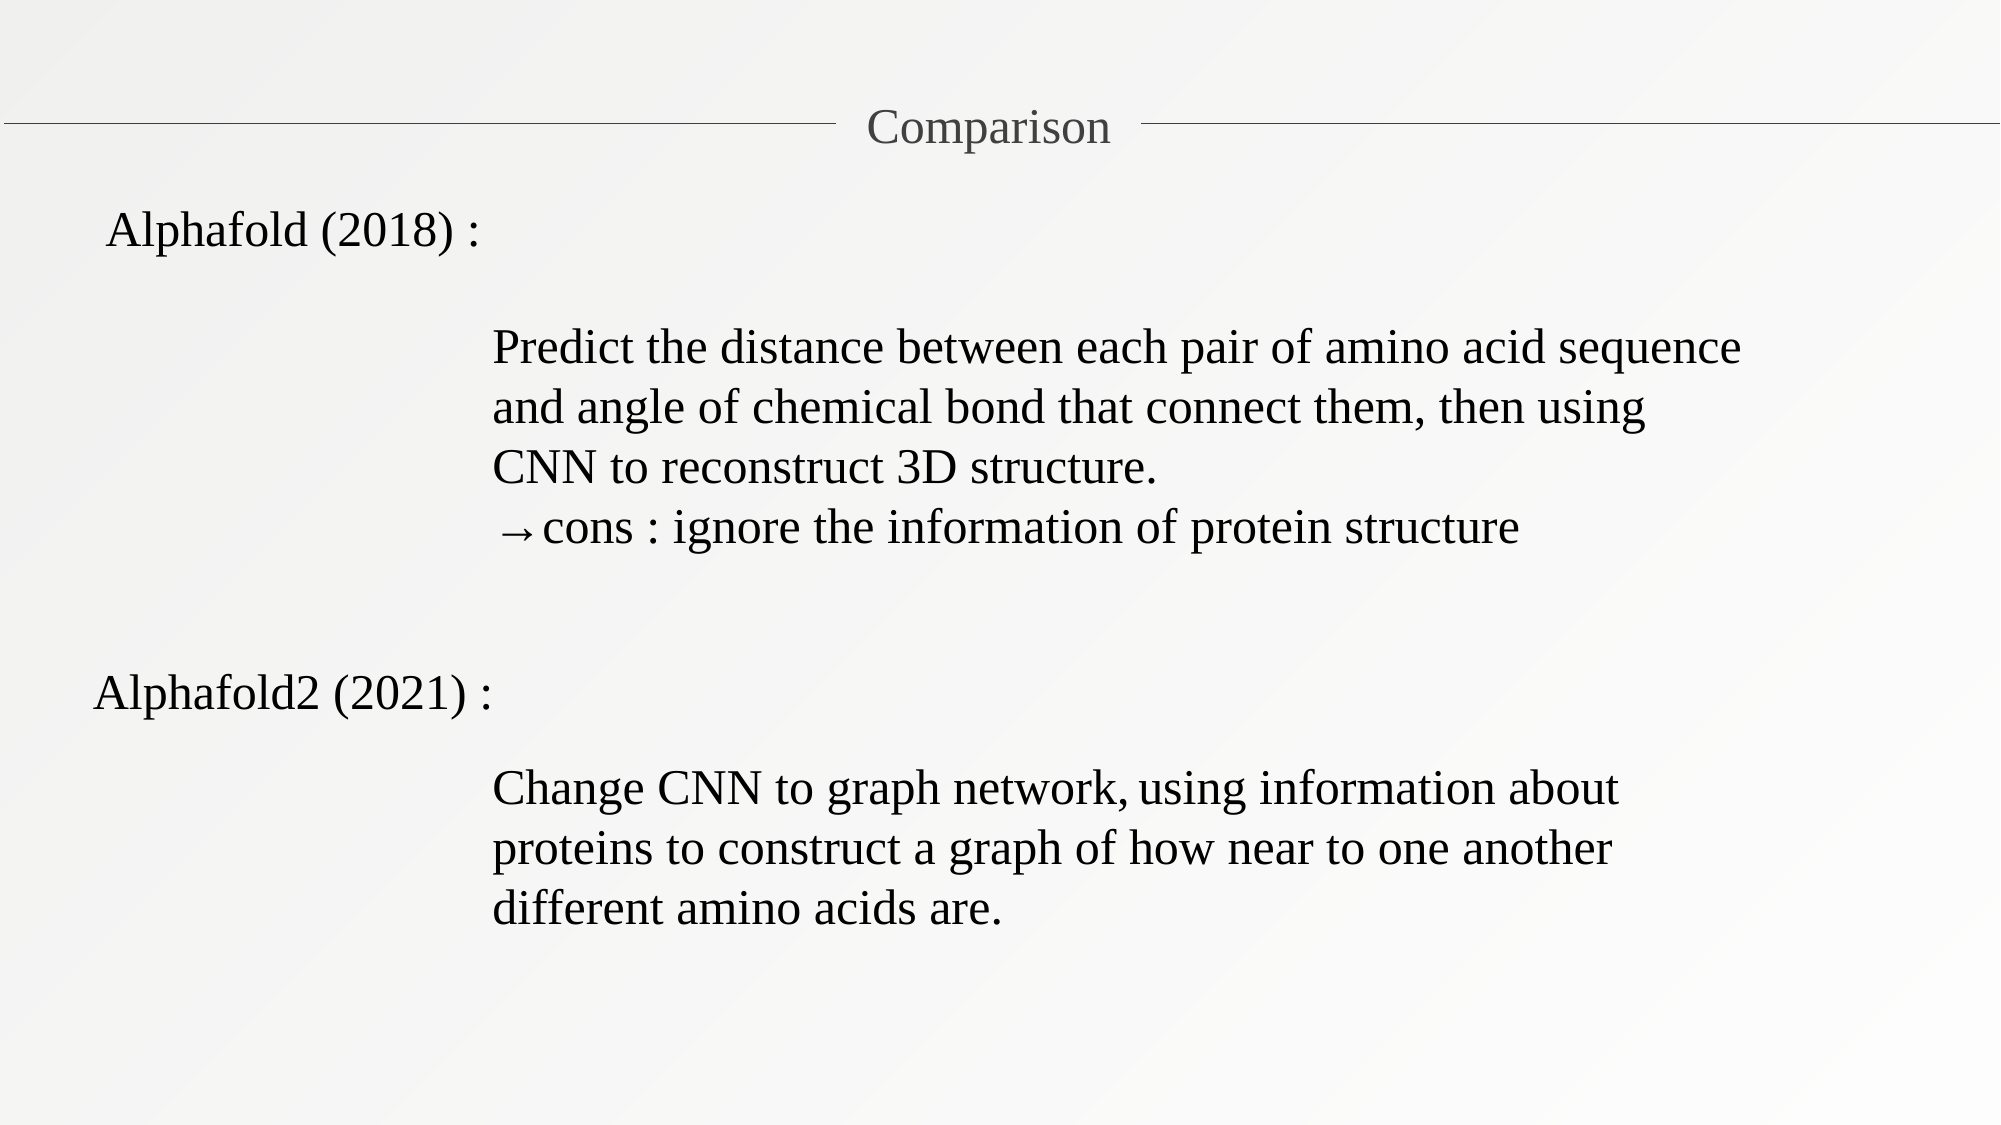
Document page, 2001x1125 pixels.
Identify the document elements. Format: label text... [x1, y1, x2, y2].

text_box Predict the distance between each pair of amino acid sequence and angle of chemical bond that connect them, then using CNN to reconstruct 3D structure. →cons : ignore the information of protein structure [477, 306, 1765, 562]
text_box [3, 85, 2000, 162]
text_box Alphafold2 (2021) : [65, 652, 521, 728]
text_box Change CNN to graph network, using information about proteins to construct a graph of how near to one another different amino acids are. [477, 747, 1765, 942]
text_box Alphafold (2018) : [65, 188, 521, 264]
